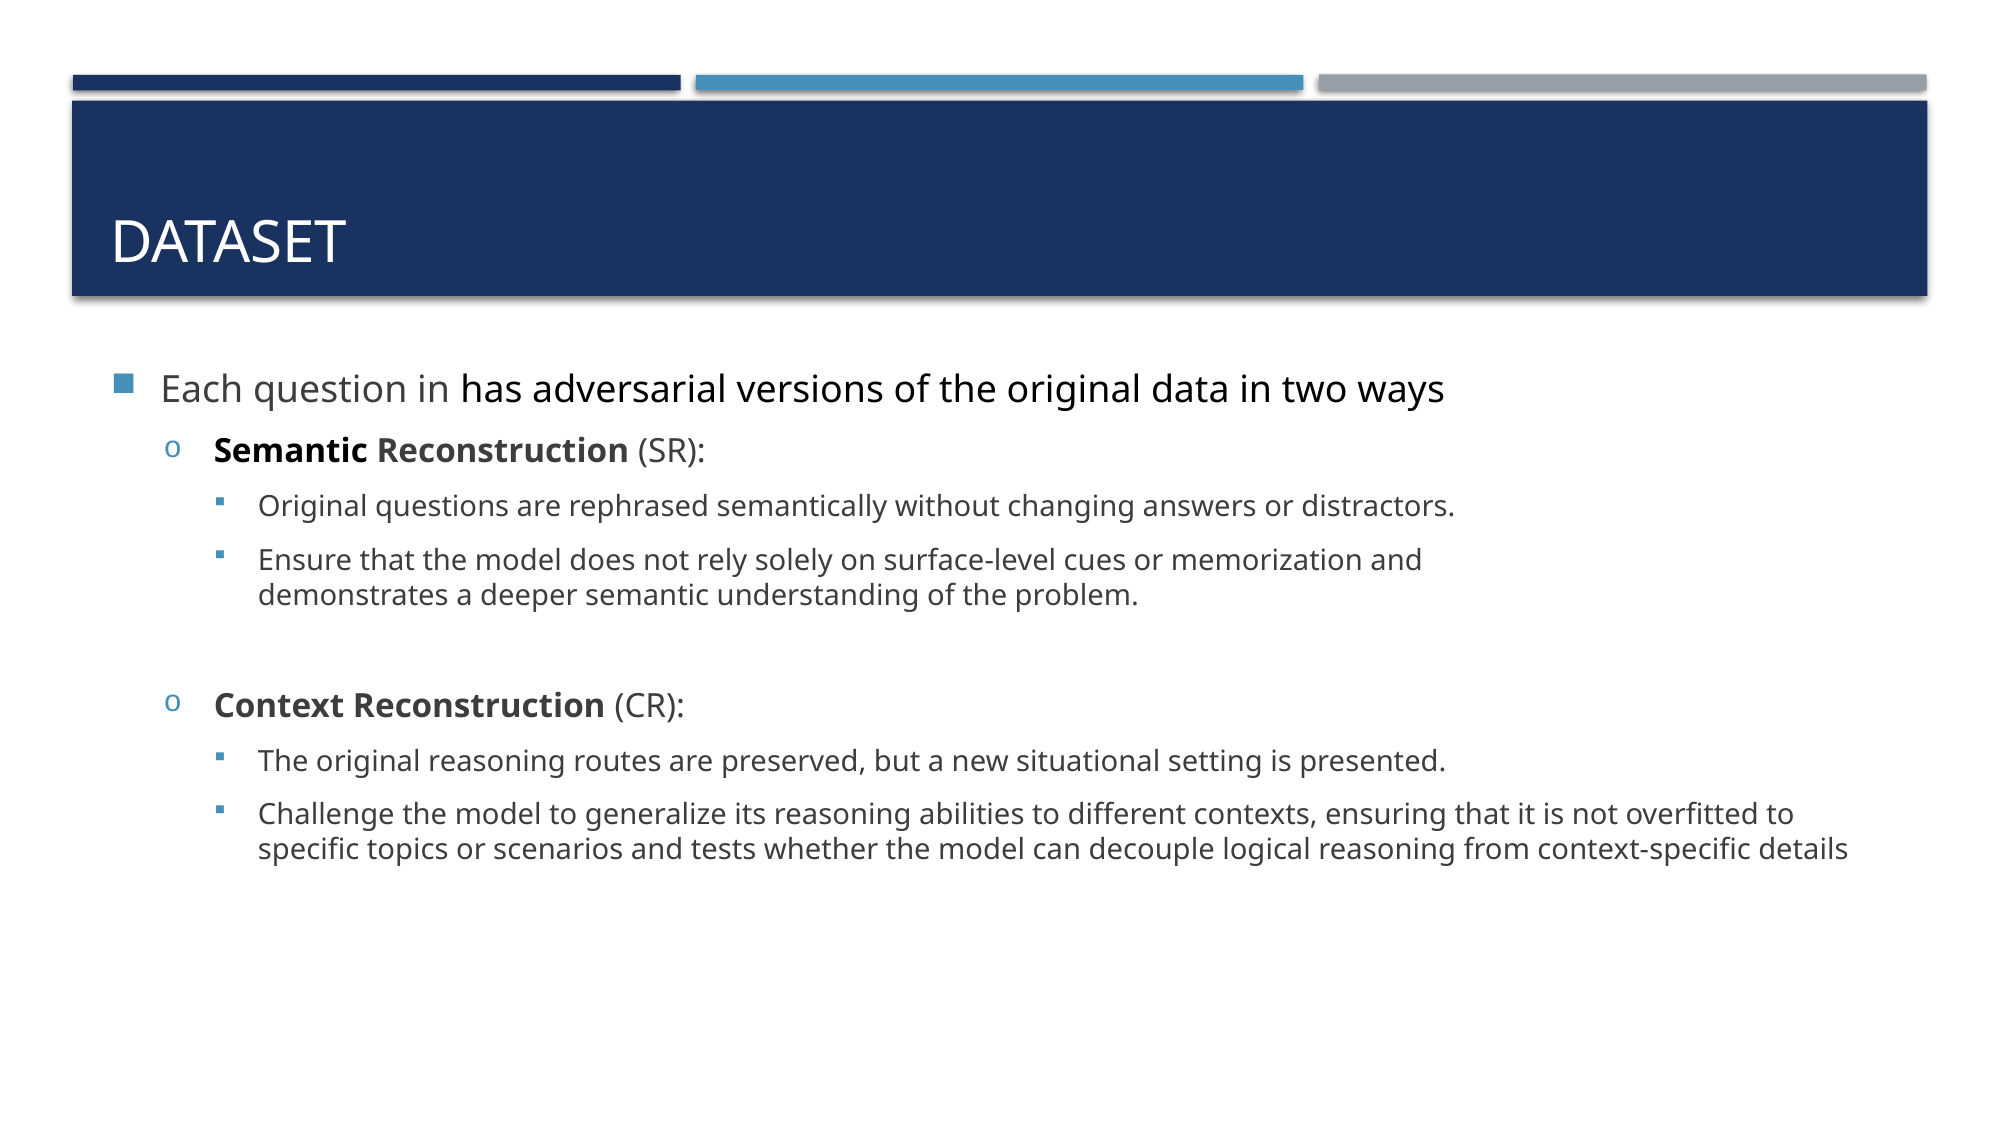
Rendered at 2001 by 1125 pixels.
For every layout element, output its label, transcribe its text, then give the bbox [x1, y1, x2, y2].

list Each question in has adversarial versions of the original data in two ways Semantic Reconstruction (SR): Original questions are rephrased semantically without changing answers or distractors. Ensure that the model does not rely solely on surface-level cues or memorization and demonstrates a deeper semantic understanding of the problem. Context Reconstruction (CR): The original reasoning routes are preserved, but a new situational setting is presented. Challenge the model to generalize its reasoning abilities to different contexts, ensuring that it is not overfitted to specific topics or scenarios and tests whether the model can decouple logical reasoning from context-specific details [95, 357, 1905, 962]
title Dataset [95, 115, 1905, 282]
